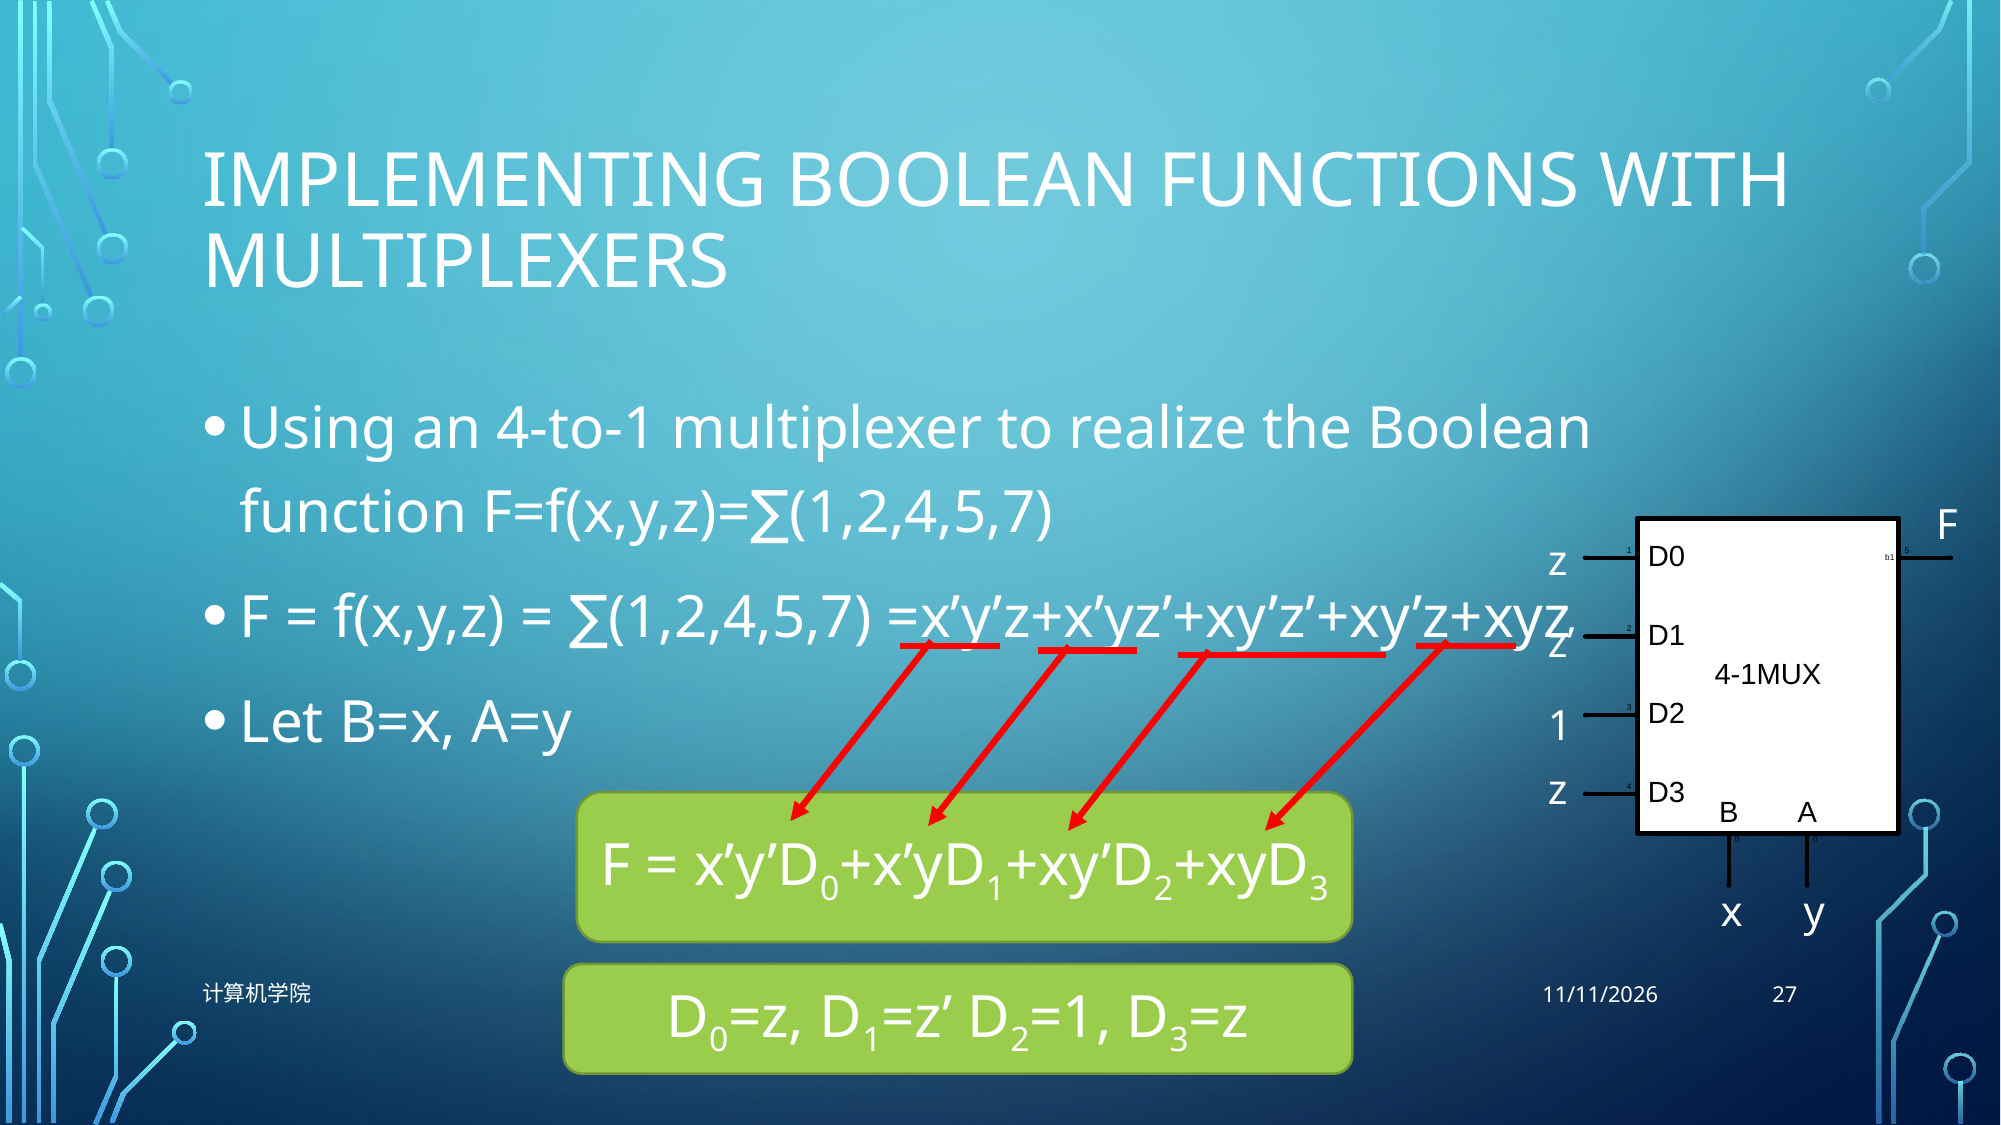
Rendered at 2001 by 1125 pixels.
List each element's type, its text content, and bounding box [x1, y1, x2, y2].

footer 计算机学院 [187, 965, 570, 1025]
text_box z [1533, 525, 1580, 591]
text_box 1 [1533, 691, 1580, 756]
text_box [790, 640, 932, 822]
text_box y [1788, 891, 1840, 942]
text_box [927, 645, 1070, 827]
slide_number 27 [1685, 965, 1813, 1025]
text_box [1067, 650, 1210, 832]
text_box x [1705, 891, 1758, 942]
text_box F = x’y’D0+x’yD1+xy’D2+xyD3 [575, 790, 1354, 944]
list Using an 4-to-1 multiplexer to realize the Boolean function F=f(x,y,z)=∑(1,2,4,5,7) F = f(x,y,z) = ∑(1,2,4,5,7) =x’y’z+x’yz’+xy’z’+xy’z+xyz Let B=x, A=y [187, 369, 1813, 950]
text_box z’ [1533, 608, 1580, 674]
text_box D0=z, D1=z’ D2=1, D3=z [562, 962, 1354, 1075]
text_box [1580, 513, 1956, 891]
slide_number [1345, 965, 1674, 1025]
title Implementing Boolean functions with Multiplexers [187, 101, 1813, 344]
text_box F [1921, 490, 1973, 556]
text_box z [1533, 756, 1580, 821]
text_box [1264, 640, 1448, 831]
